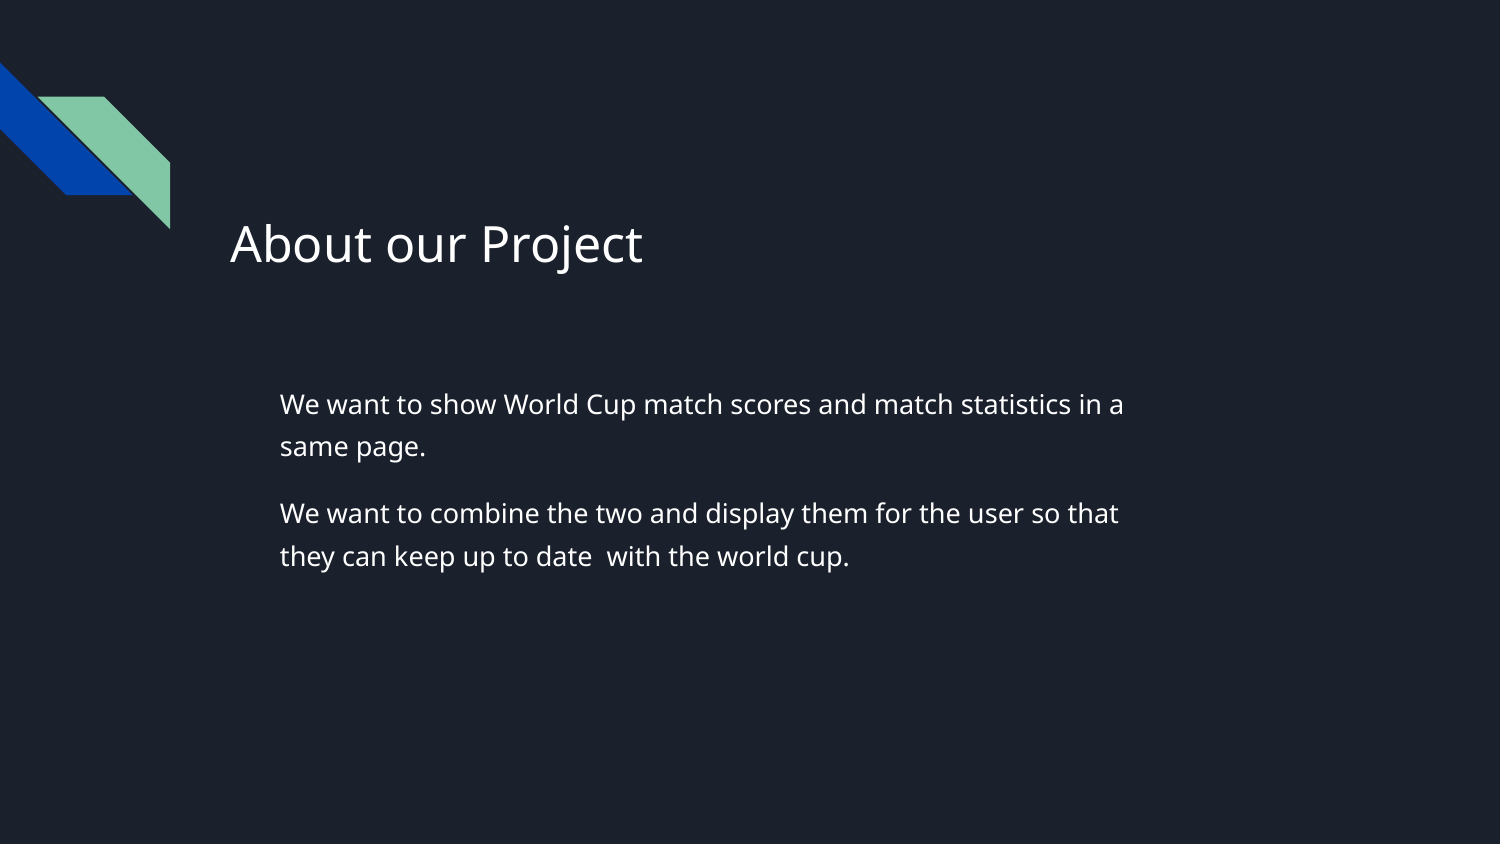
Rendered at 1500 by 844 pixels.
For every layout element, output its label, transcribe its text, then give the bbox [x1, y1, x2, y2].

title About our Project [215, 193, 1370, 344]
list We want to show World Cup match scores and match statistics in a same page. We want to combine the two and display them for the user so that they can keep up to date with the world cup. [265, 365, 1156, 710]
